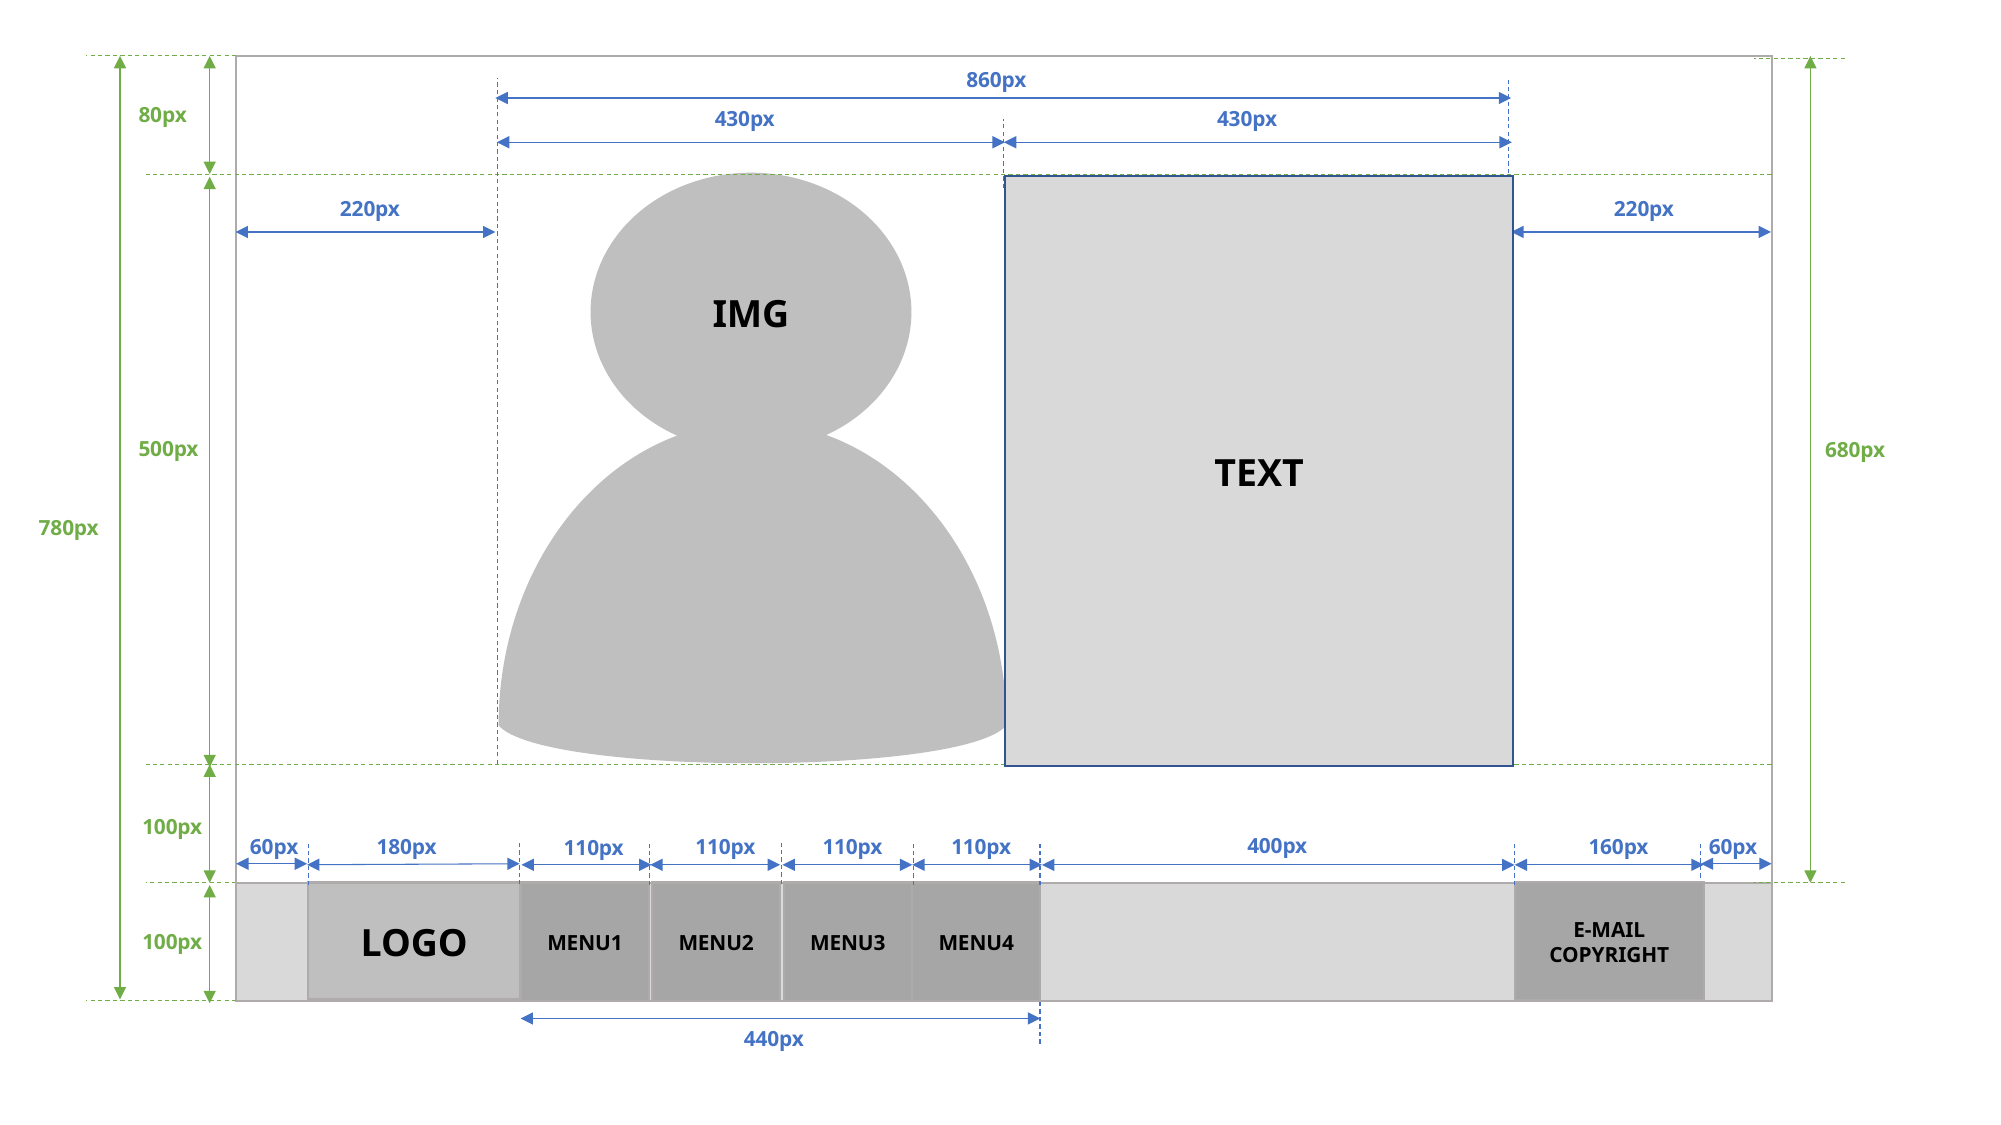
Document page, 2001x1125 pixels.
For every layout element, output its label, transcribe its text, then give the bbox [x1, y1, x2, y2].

text_box 400px [1232, 825, 1323, 864]
text_box 110px [680, 826, 771, 864]
text_box 60px [235, 826, 313, 866]
text_box [235, 882, 520, 1002]
text_box 100px [127, 921, 209, 962]
text_box 220px [1599, 187, 1689, 228]
text_box 110px [548, 827, 639, 864]
text_box 110px [807, 826, 898, 864]
text_box 180px [361, 826, 452, 863]
text_box 100px [127, 806, 209, 846]
text_box 220px [325, 187, 415, 228]
text_box 430px [1202, 99, 1292, 138]
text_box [520, 882, 1041, 1001]
text_box TEXT [1007, 175, 1514, 764]
text_box 500px [210, 428, 218, 468]
text_box 780px [23, 507, 118, 547]
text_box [498, 175, 1007, 764]
text_box 160px [1573, 826, 1664, 864]
text_box 80px [210, 94, 218, 135]
text_box LOGO [307, 881, 520, 1000]
text_box 60px [1694, 826, 1772, 863]
text_box 100px [210, 806, 222, 846]
text_box 860px [951, 59, 1042, 97]
text_box [1041, 882, 1773, 1002]
text_box 500px [123, 428, 209, 468]
text_box 80px [123, 94, 209, 135]
text_box [235, 55, 1773, 882]
text_box 440px [729, 1019, 819, 1059]
text_box 100px [210, 921, 222, 962]
text_box 680px [1811, 428, 1905, 469]
text_box E-MAIL COPYRIGHT [1514, 881, 1705, 1001]
text_box 110px [936, 826, 1027, 864]
text_box 430px [700, 99, 790, 138]
